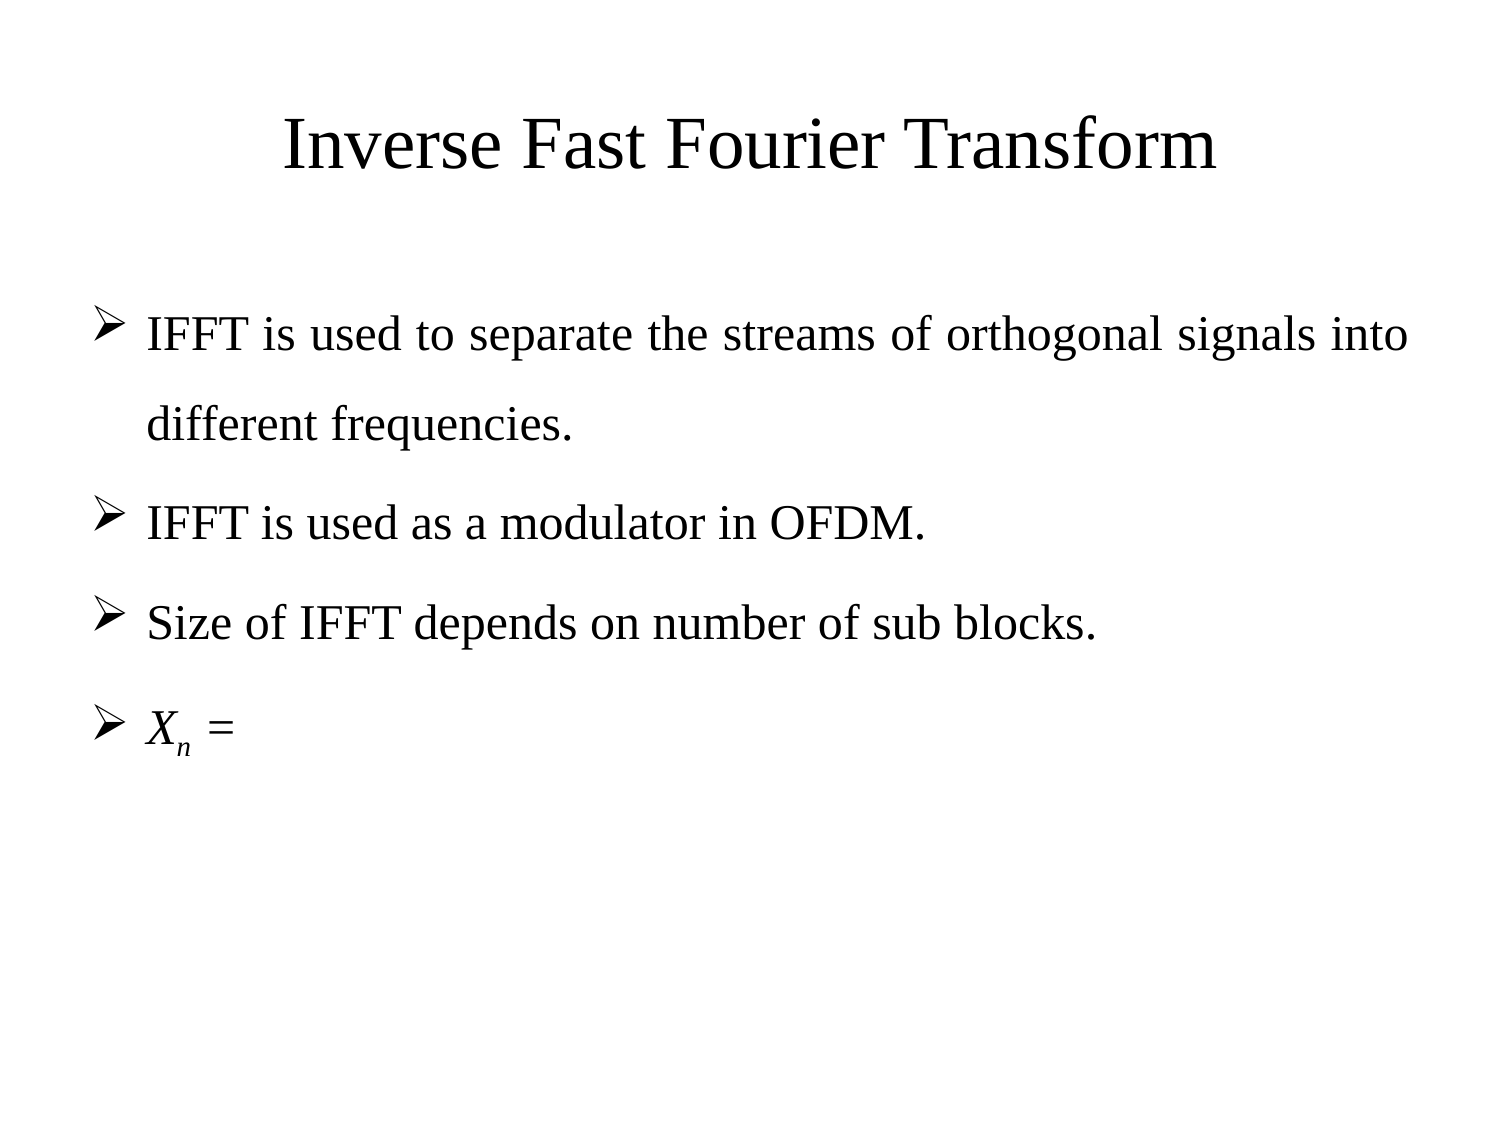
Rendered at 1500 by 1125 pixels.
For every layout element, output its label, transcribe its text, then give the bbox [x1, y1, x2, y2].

title Inverse Fast Fourier Transform [75, 45, 1425, 233]
